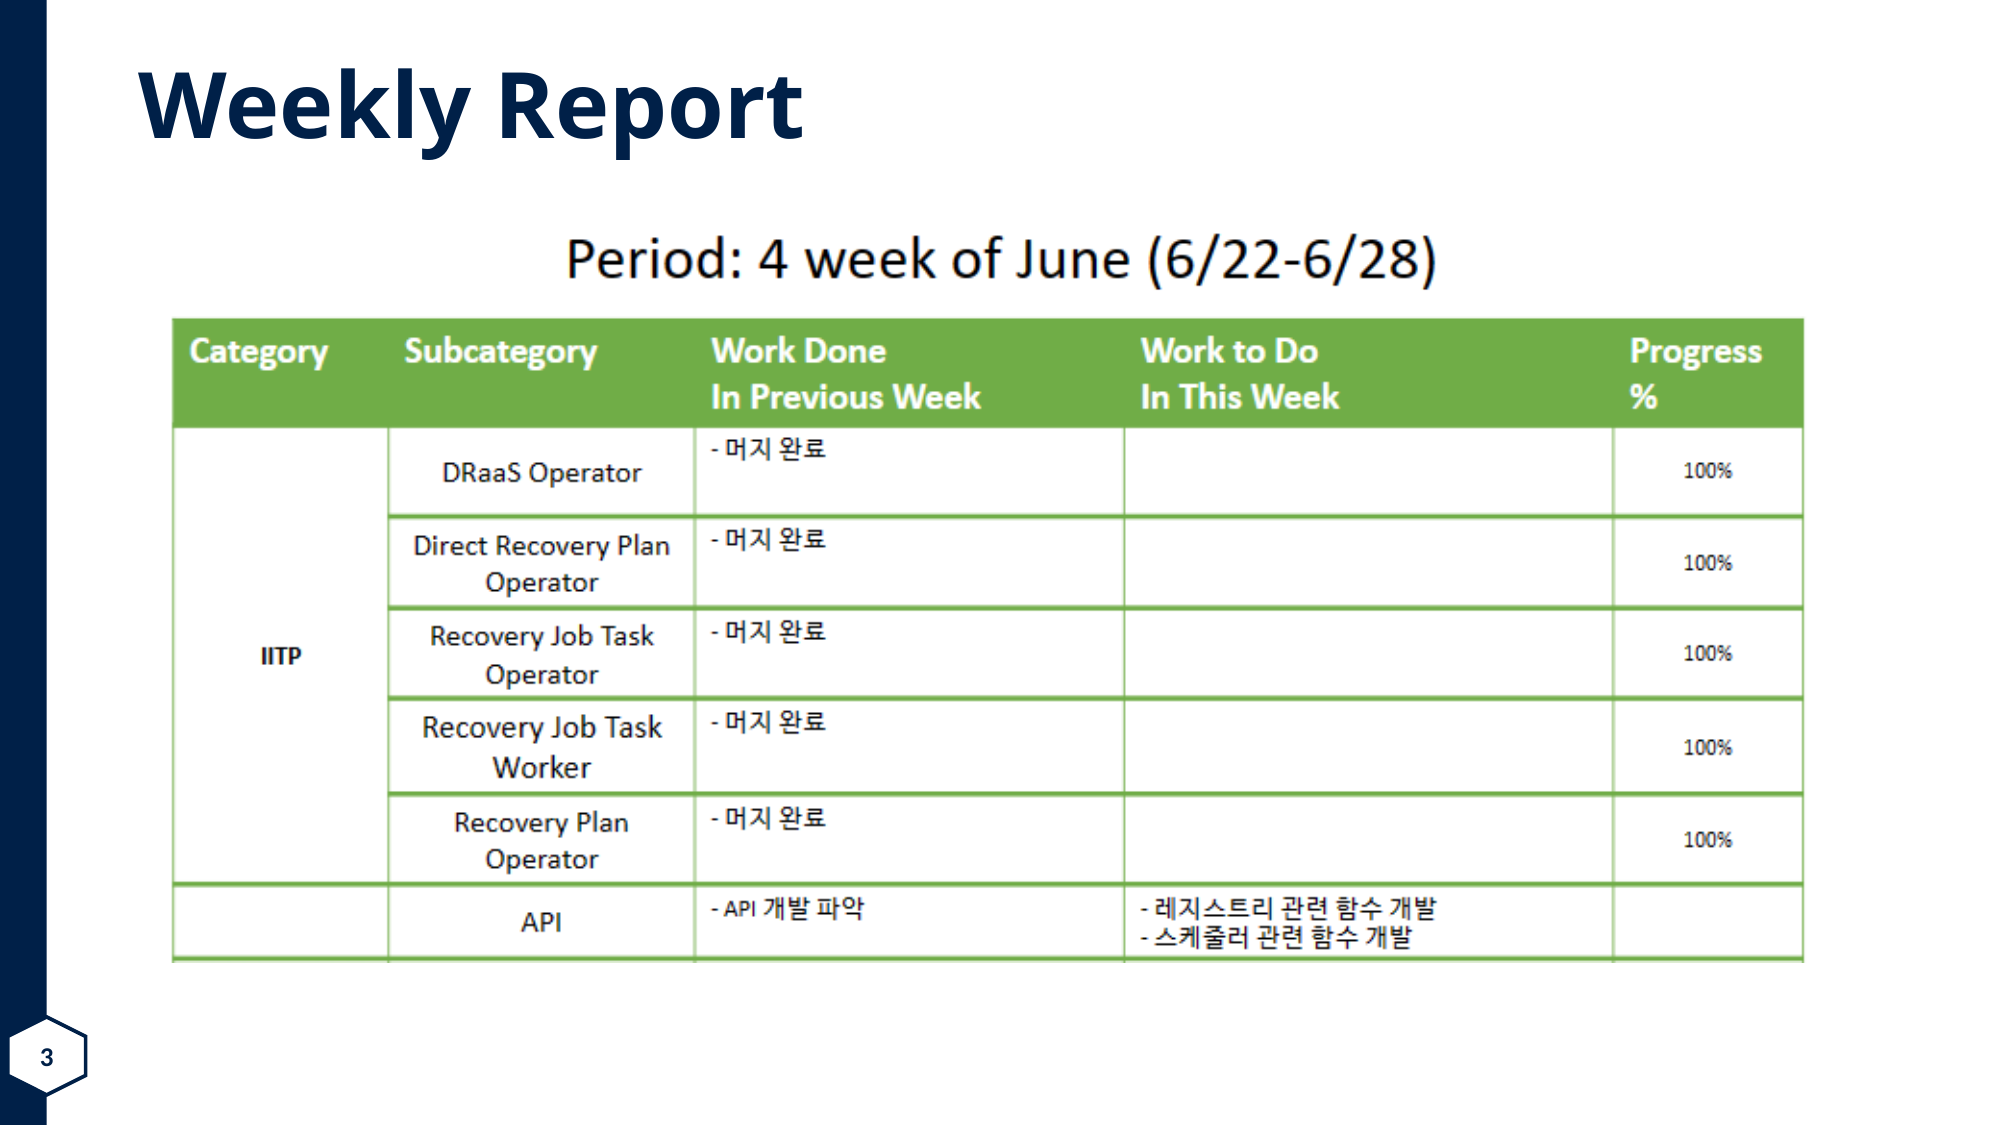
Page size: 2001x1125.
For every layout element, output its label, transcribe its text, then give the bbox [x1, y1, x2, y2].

title Weekly Report [123, 0, 1849, 218]
picture [159, 217, 1814, 963]
